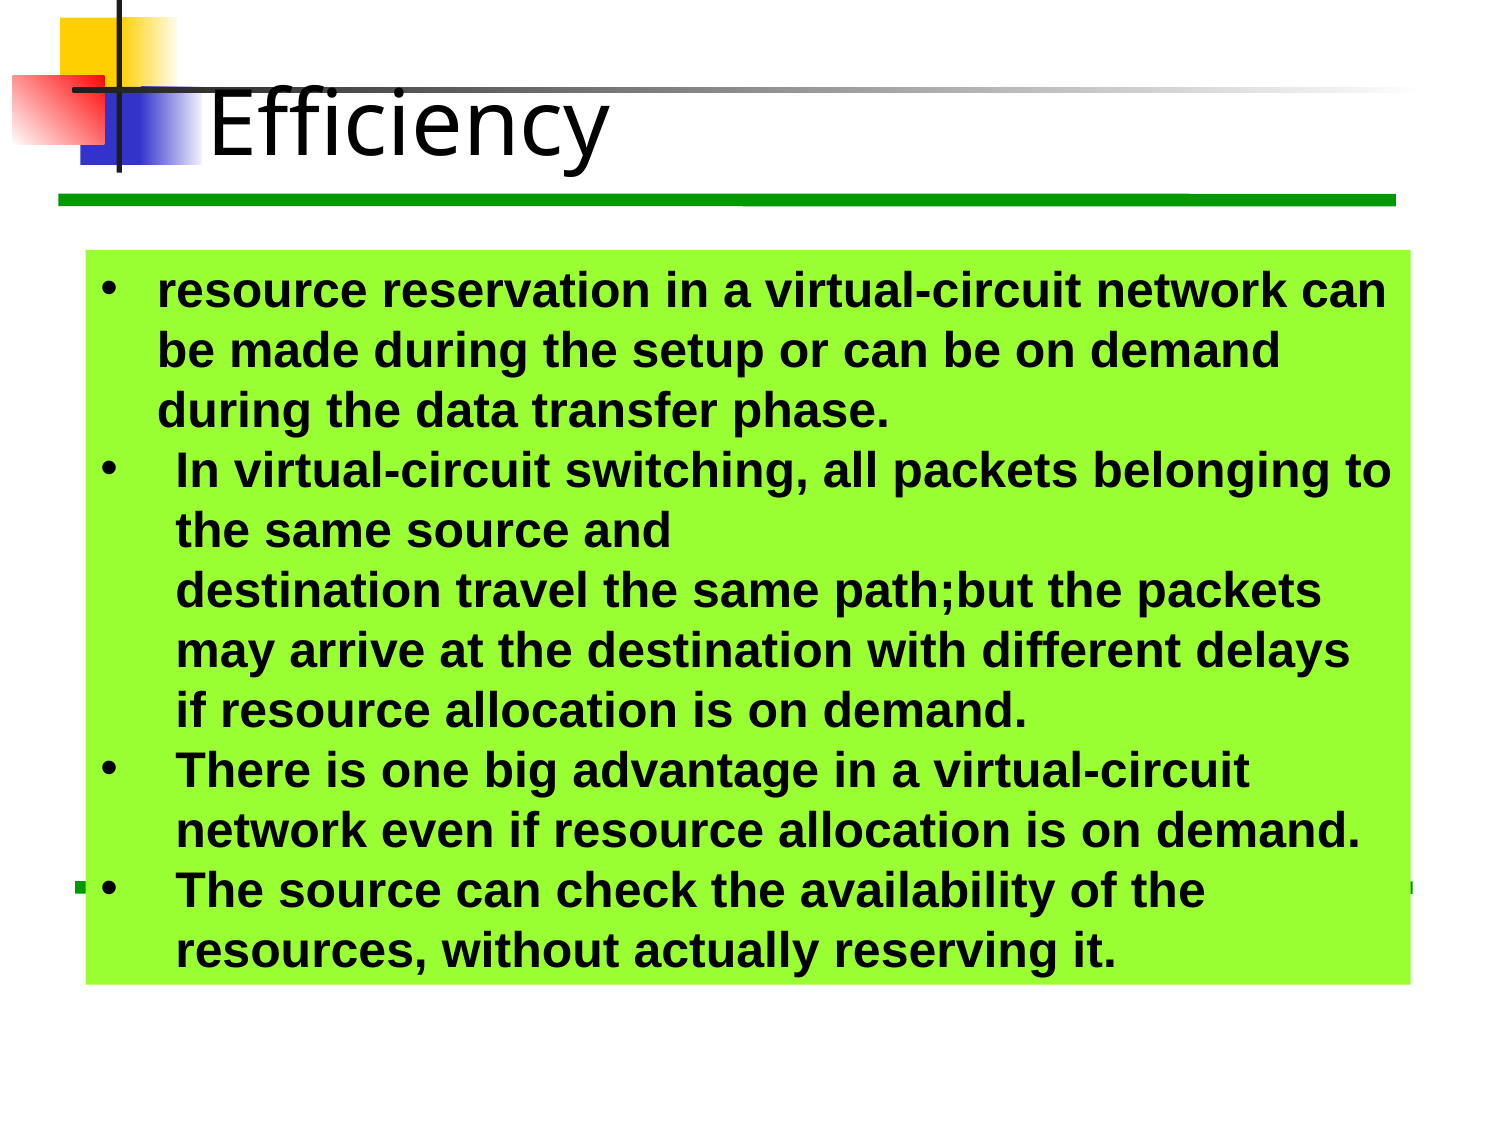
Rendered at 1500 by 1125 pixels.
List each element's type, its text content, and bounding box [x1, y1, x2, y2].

text_box [12, 75, 105, 145]
text_box resource reservation in a virtual-circuit network can be made during the setup or can be on demand during the data transfer phase. In virtual-circuit switching, all packets belonging to the same source and destination travel the same path;but the packets may arrive at the destination with different delays if resource allocation is on demand. There is one big advantage in a virtual-circuit network even if resource allocation is on demand. The source can check the availability of the resources, without actually reserving it. [85, 249, 1411, 985]
text_box Efficiency [191, 56, 626, 182]
text_box [141, 93, 191, 165]
text_box [80, 93, 116, 165]
text_box [116, 93, 122, 173]
text_box [60, 17, 116, 86]
text_box [626, 87, 1423, 93]
text_box [122, 93, 141, 165]
text_box [122, 17, 177, 86]
text_box [72, 87, 191, 93]
text_box [116, 0, 122, 87]
